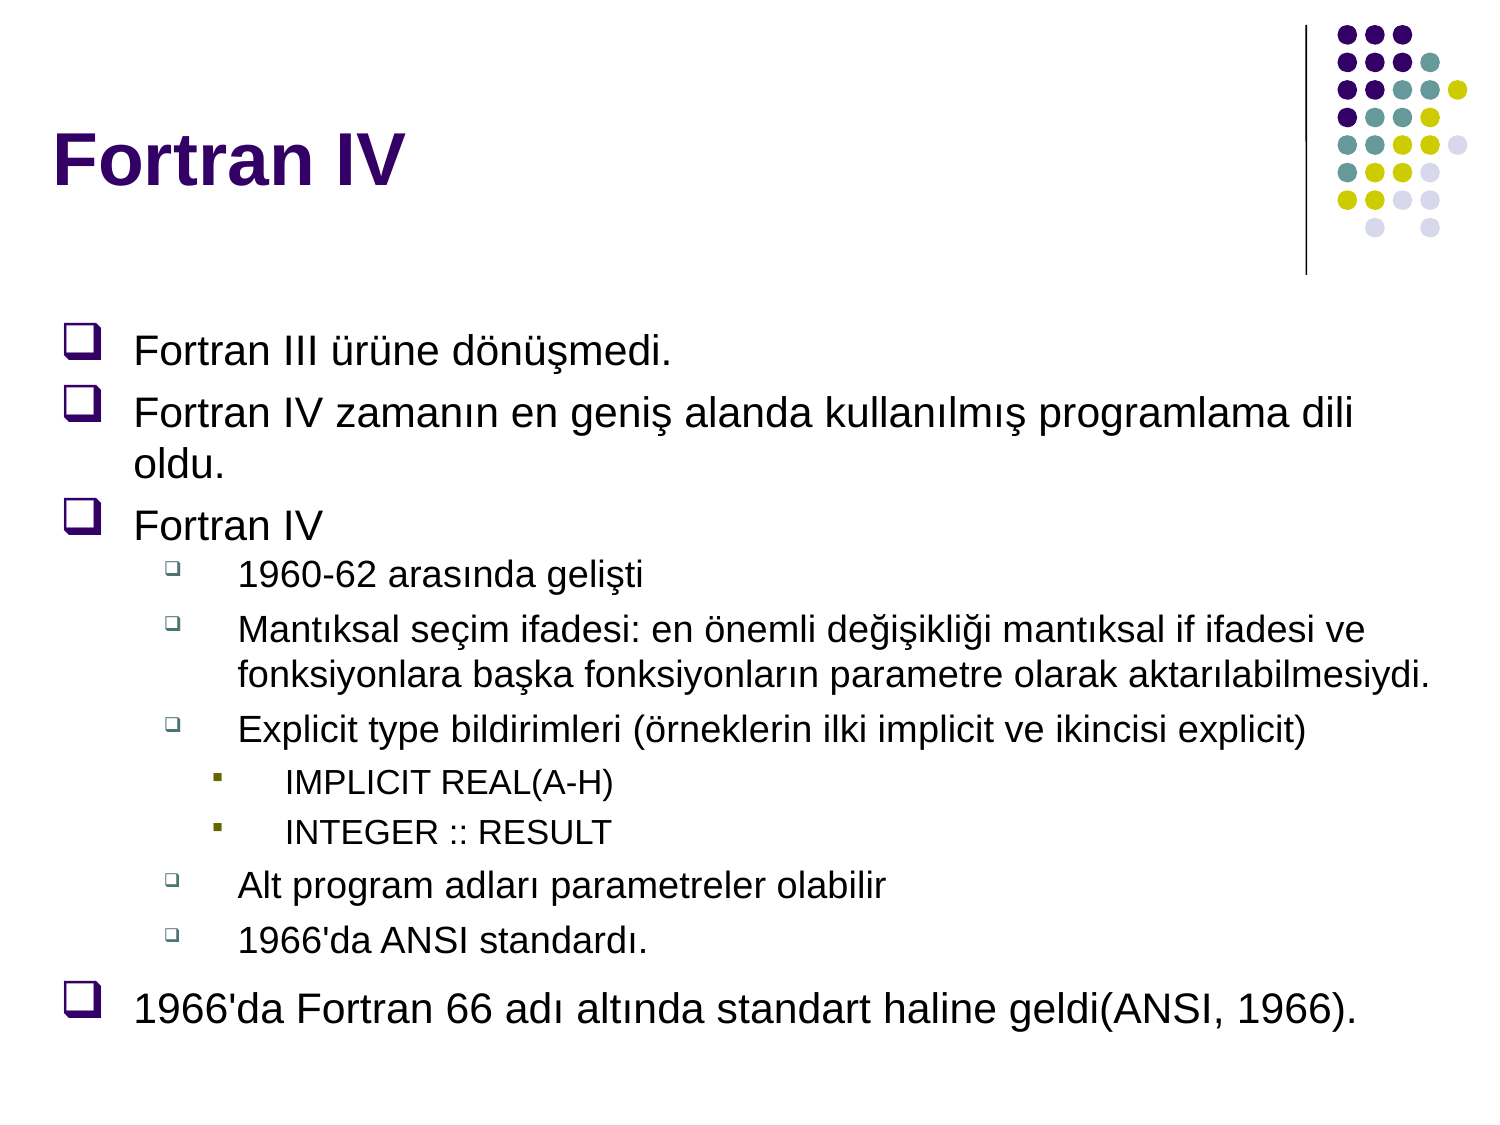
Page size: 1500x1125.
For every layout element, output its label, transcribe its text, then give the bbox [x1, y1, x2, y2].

list Fortran III ürüne dönüşmedi. Fortran IV zamanın en geniş alanda kullanılmış programlama dili oldu. Fortran IV 1960-62 arasında gelişti Mantıksal seçim ifadesi: en önemli değişikliği mantıksal if ifadesi ve fonksiyonlara başka fonksiyonların parametre olarak aktarılabilmesiydi. Explicit type bildirimleri (örneklerin ilki implicit ve ikincisi explicit) IMPLICIT REAL(A-H) INTEGER :: RESULT Alt program adları parametreler olabilir 1966'da ANSI standardı. 1966'da Fortran 66 adı altında standart haline geldi(ANSI, 1966). [37, 315, 1459, 1083]
title Fortran IV [37, 37, 1300, 209]
